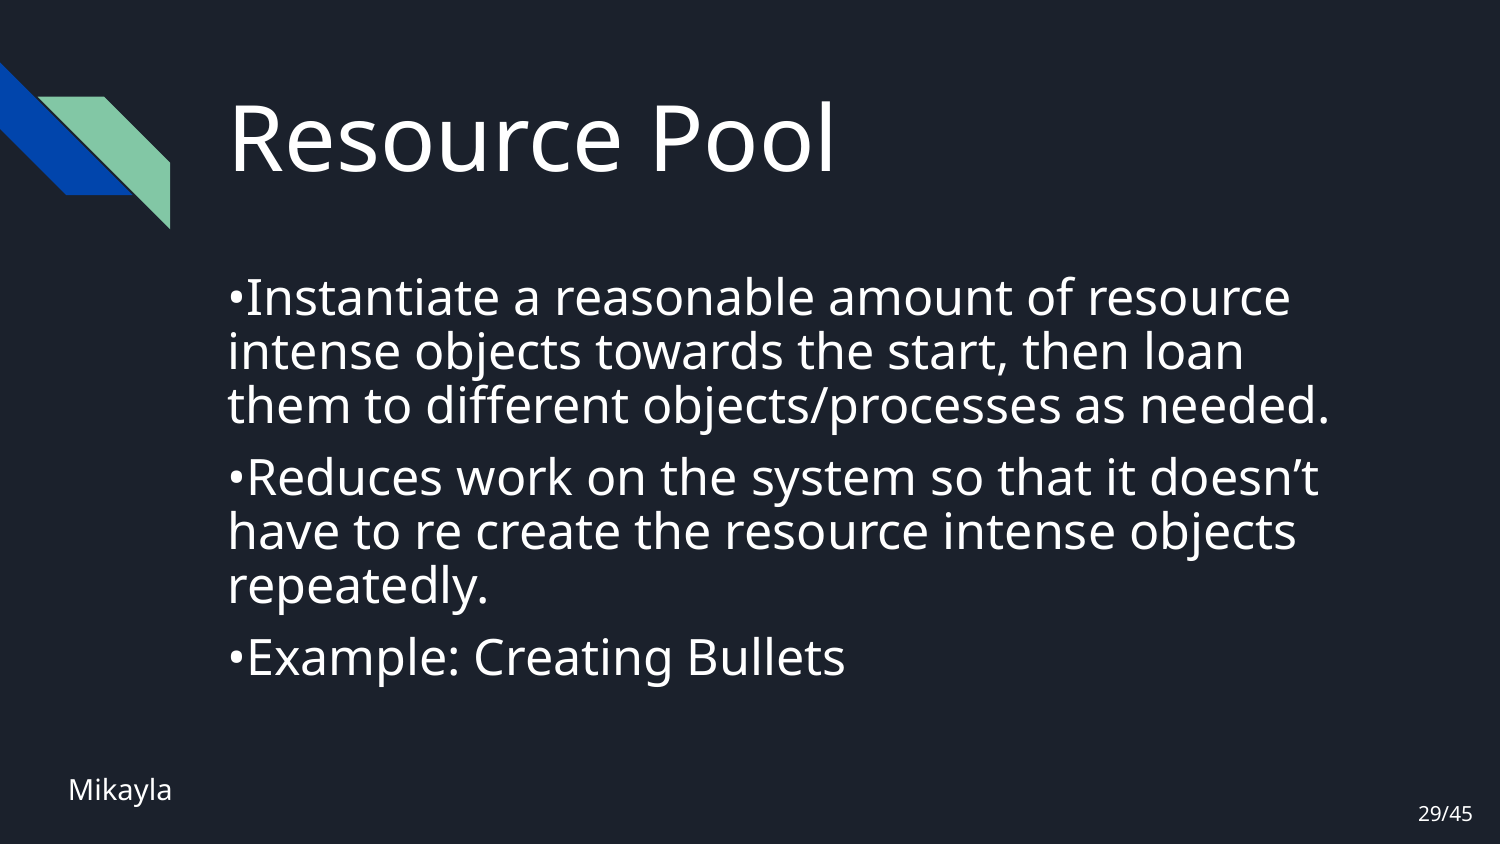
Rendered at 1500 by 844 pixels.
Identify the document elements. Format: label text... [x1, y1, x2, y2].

title Resource Pool [212, 64, 1368, 215]
text_box Mikayla [52, 763, 277, 814]
list •Instantiate a reasonable amount of resource intense objects towards the start, then loan them to different objects/processes as needed. •Reduces work on the system so that it doesn’t have to re create the resource intense objects repeatedly. •Example: Creating Bullets [212, 257, 1368, 735]
list 29/45 [1403, 781, 1500, 844]
